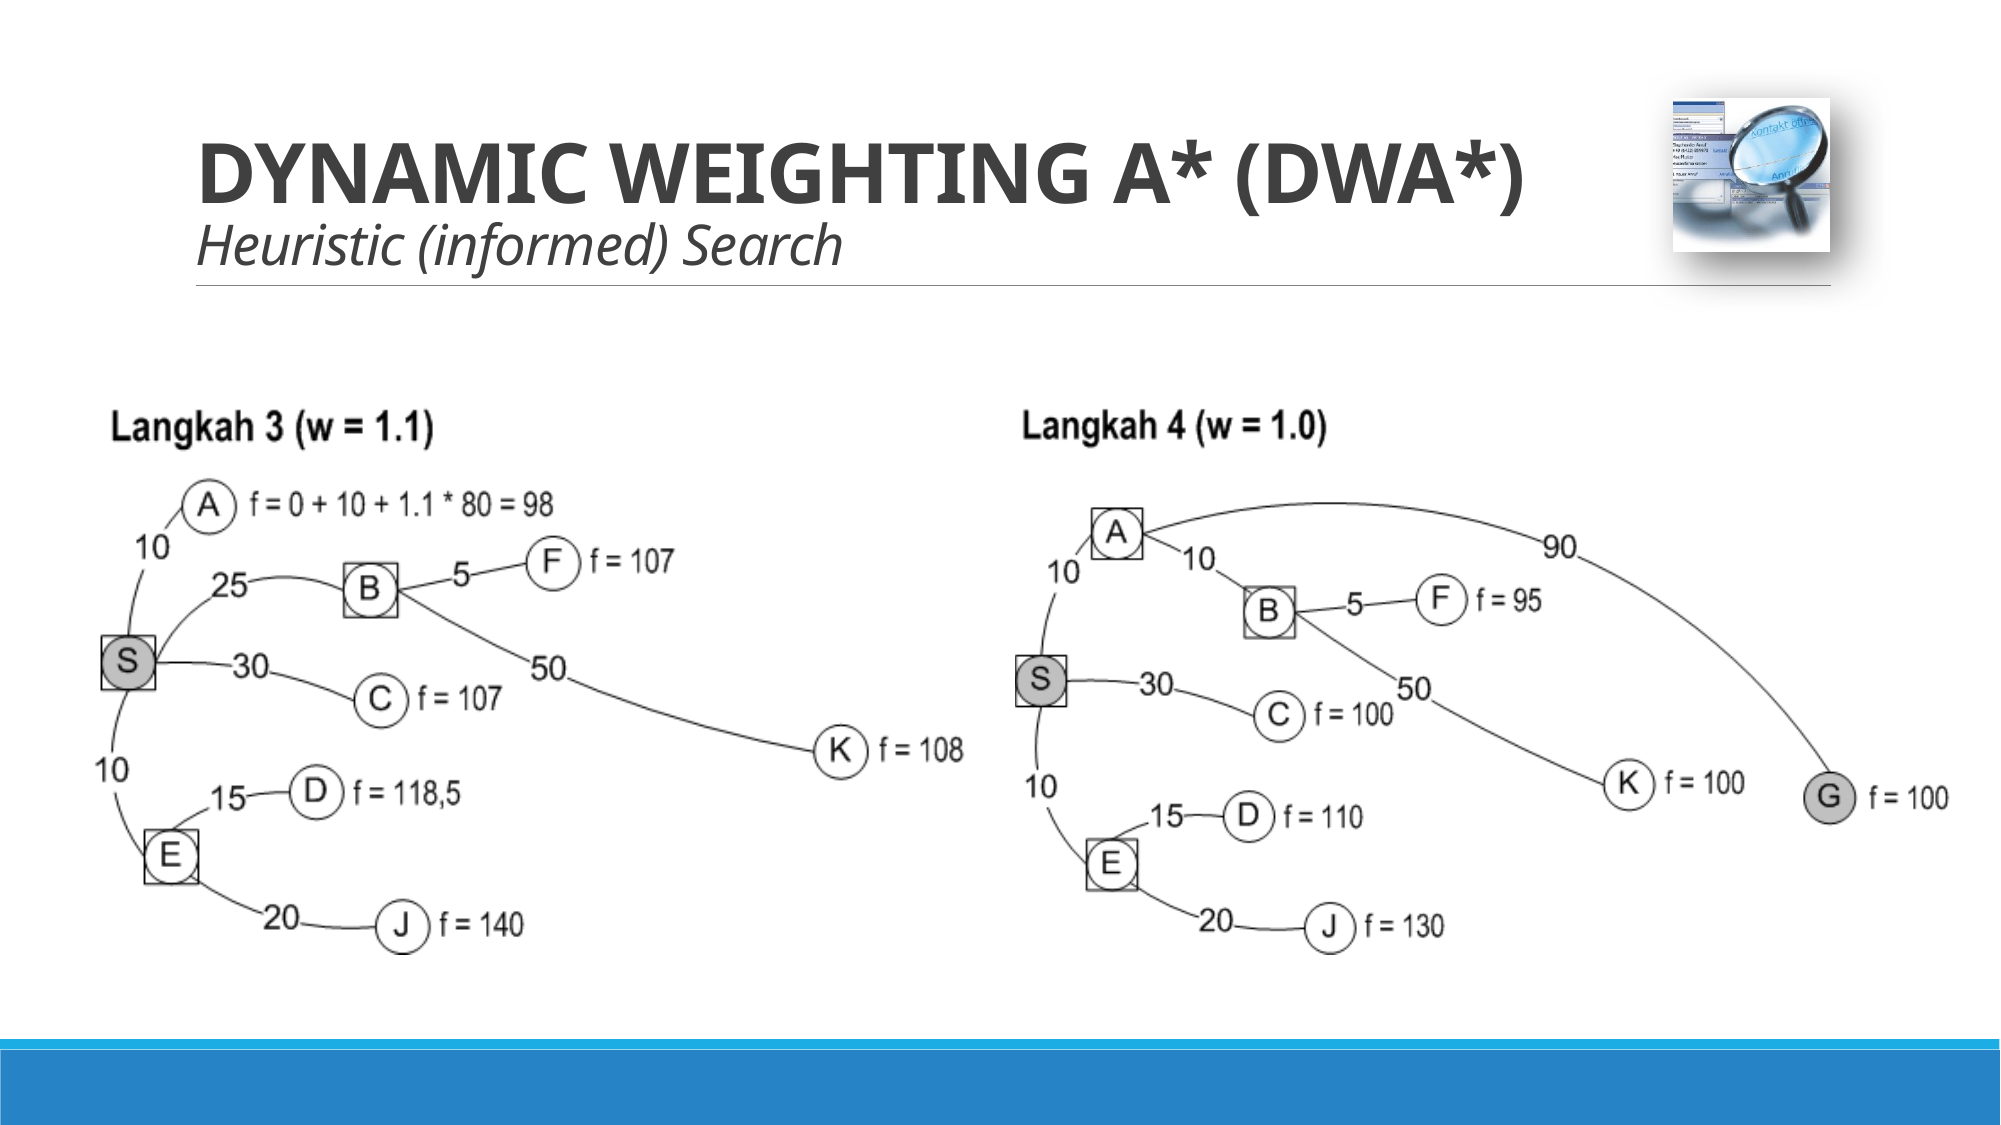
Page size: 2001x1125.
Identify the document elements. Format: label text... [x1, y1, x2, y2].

picture [1673, 97, 1831, 253]
picture [91, 396, 967, 955]
title DYNAMIC WEIGHTING A* (DWA*) Heuristic (informed) Search [180, 47, 1830, 285]
picture [1014, 396, 1951, 955]
